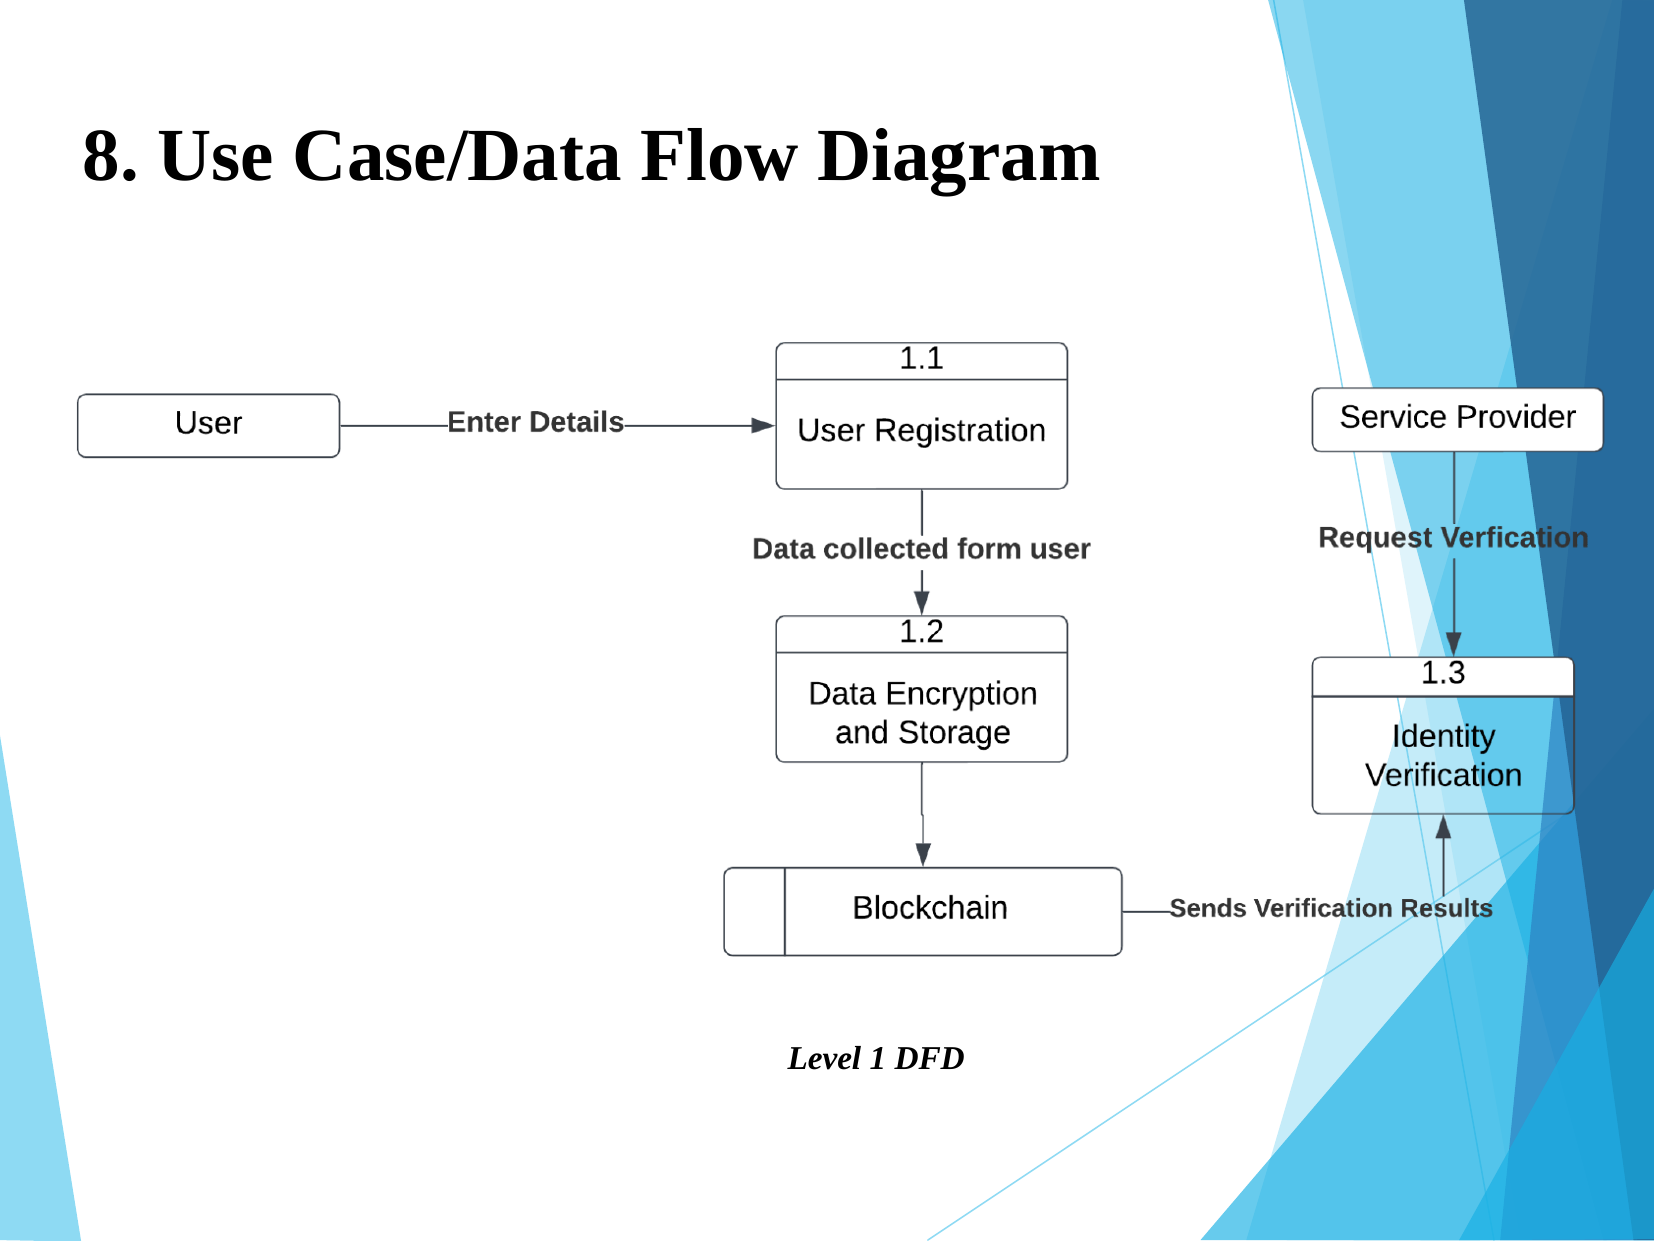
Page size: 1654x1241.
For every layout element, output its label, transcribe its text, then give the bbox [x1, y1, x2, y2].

picture [55, 327, 1632, 994]
text_box Level 1 DFD [210, 307, 1654, 1160]
text_box 8. Use Case/Data Flow Diagram [82, 49, 1571, 257]
